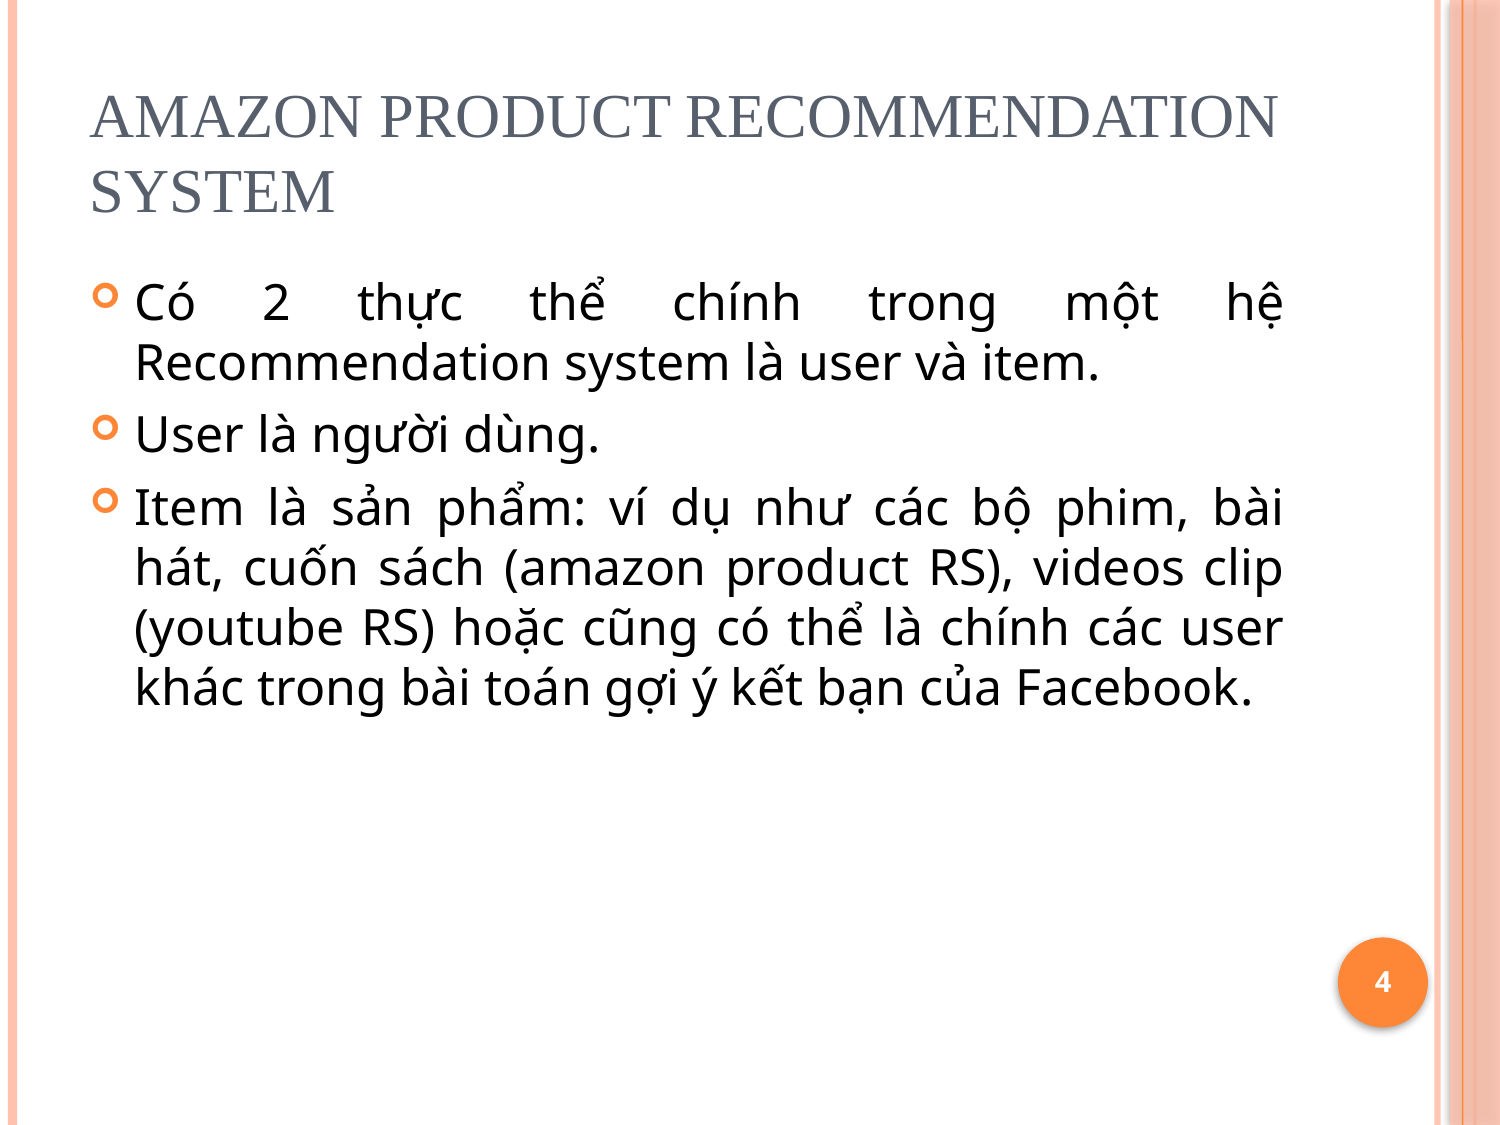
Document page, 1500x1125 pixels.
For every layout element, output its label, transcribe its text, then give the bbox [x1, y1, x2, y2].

title Amazon Product Recommendation System [75, 45, 1300, 233]
list Có 2 thực thể chính trong một hệ Recommendation system là user và item. User là người dùng. Item là sản phẩm: ví dụ như các bộ phim, bài hát, cuốn sách (amazon product RS), videos clip (youtube RS) hoặc cũng có thể là chính các user khác trong bài toán gợi ý kết bạn của Facebook. [75, 262, 1300, 1062]
slide_number 4 [1333, 940, 1434, 1027]
